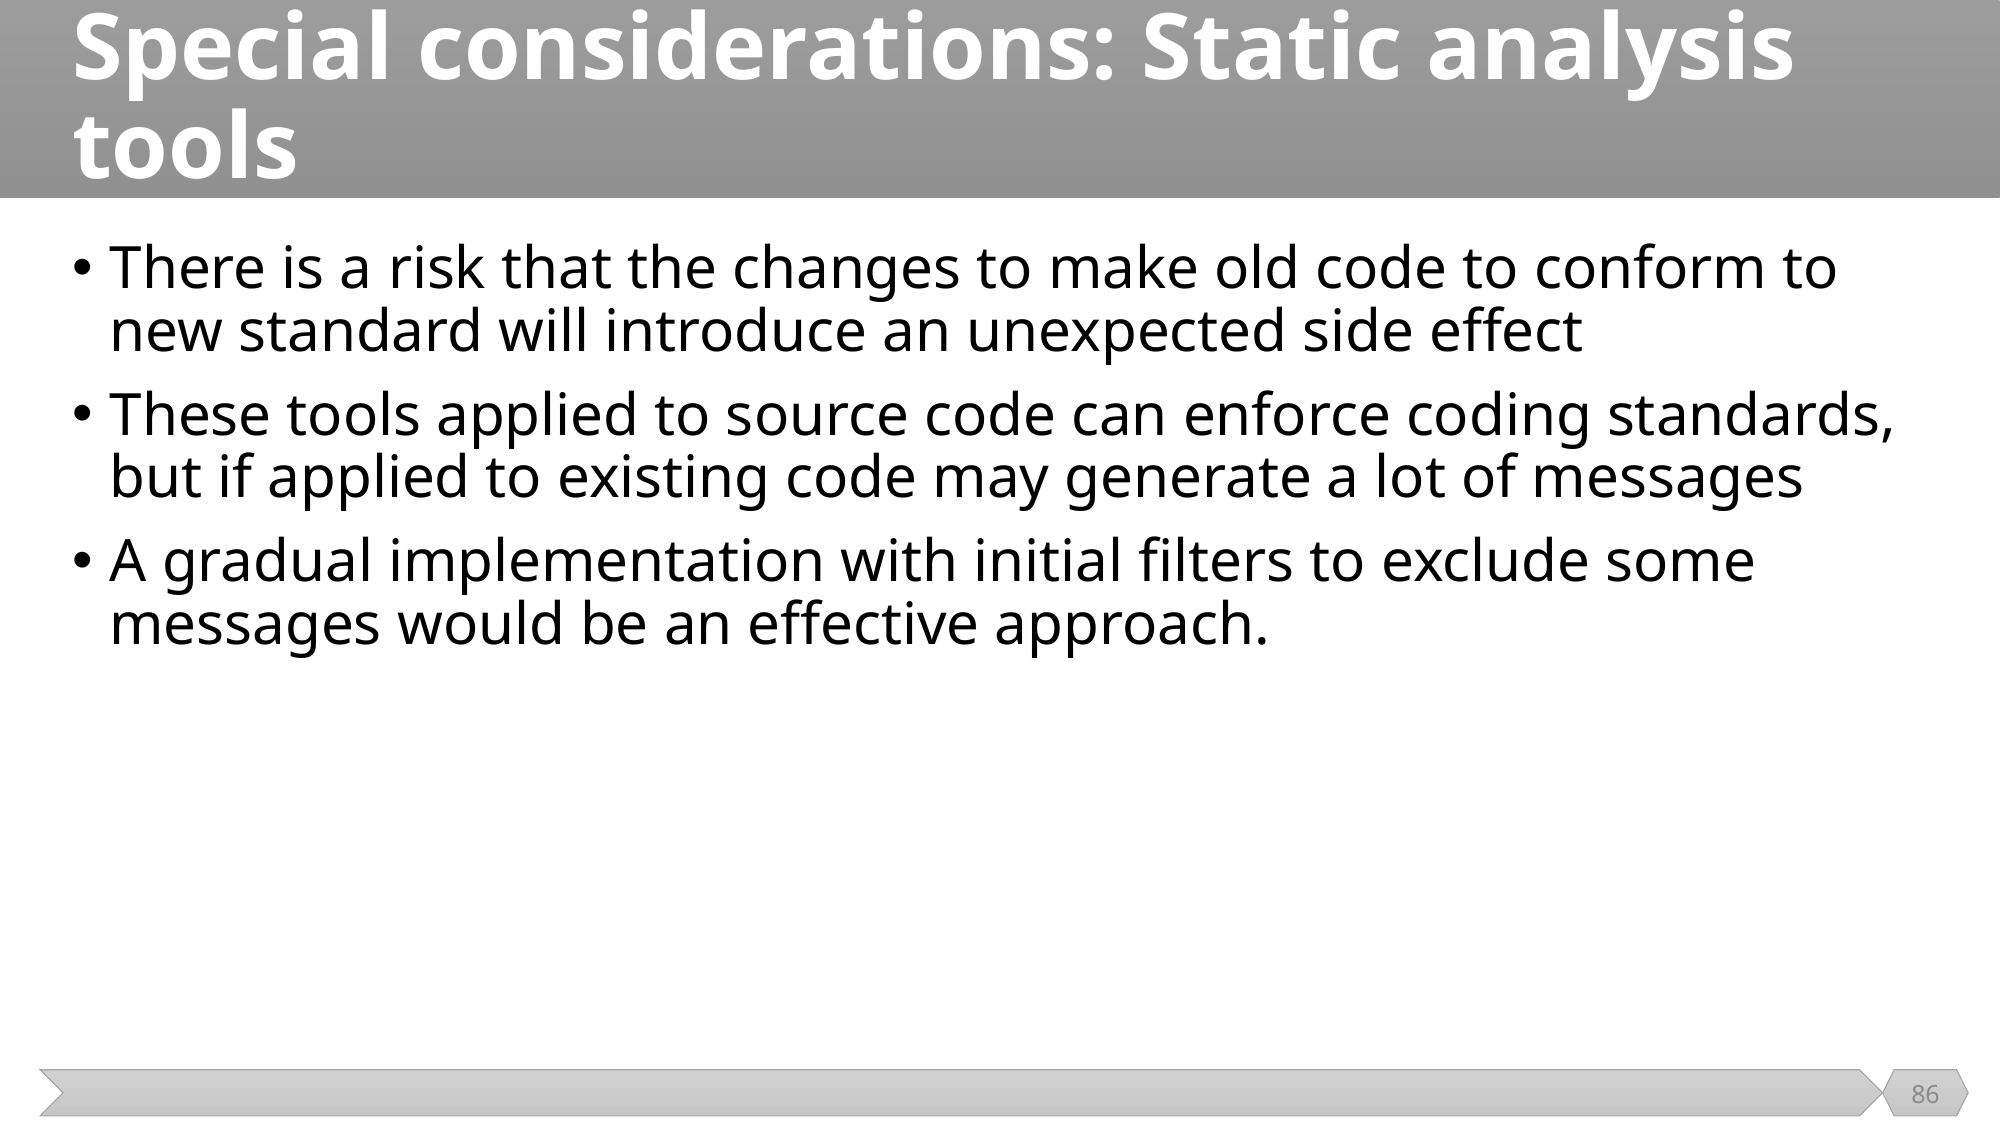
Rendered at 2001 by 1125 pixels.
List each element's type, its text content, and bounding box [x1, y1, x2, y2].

title Special considerations: Static analysis tools [56, 0, 1969, 199]
slide_number 86 [1882, 1065, 1969, 1125]
list There is a risk that the changes to make old code to conform to new standard will introduce an unexpected side effect These tools applied to source code can enforce coding standards, but if applied to existing code may generate a lot of messages A gradual implementation with initial filters to exclude some messages would be an effective approach. [56, 230, 1969, 1010]
